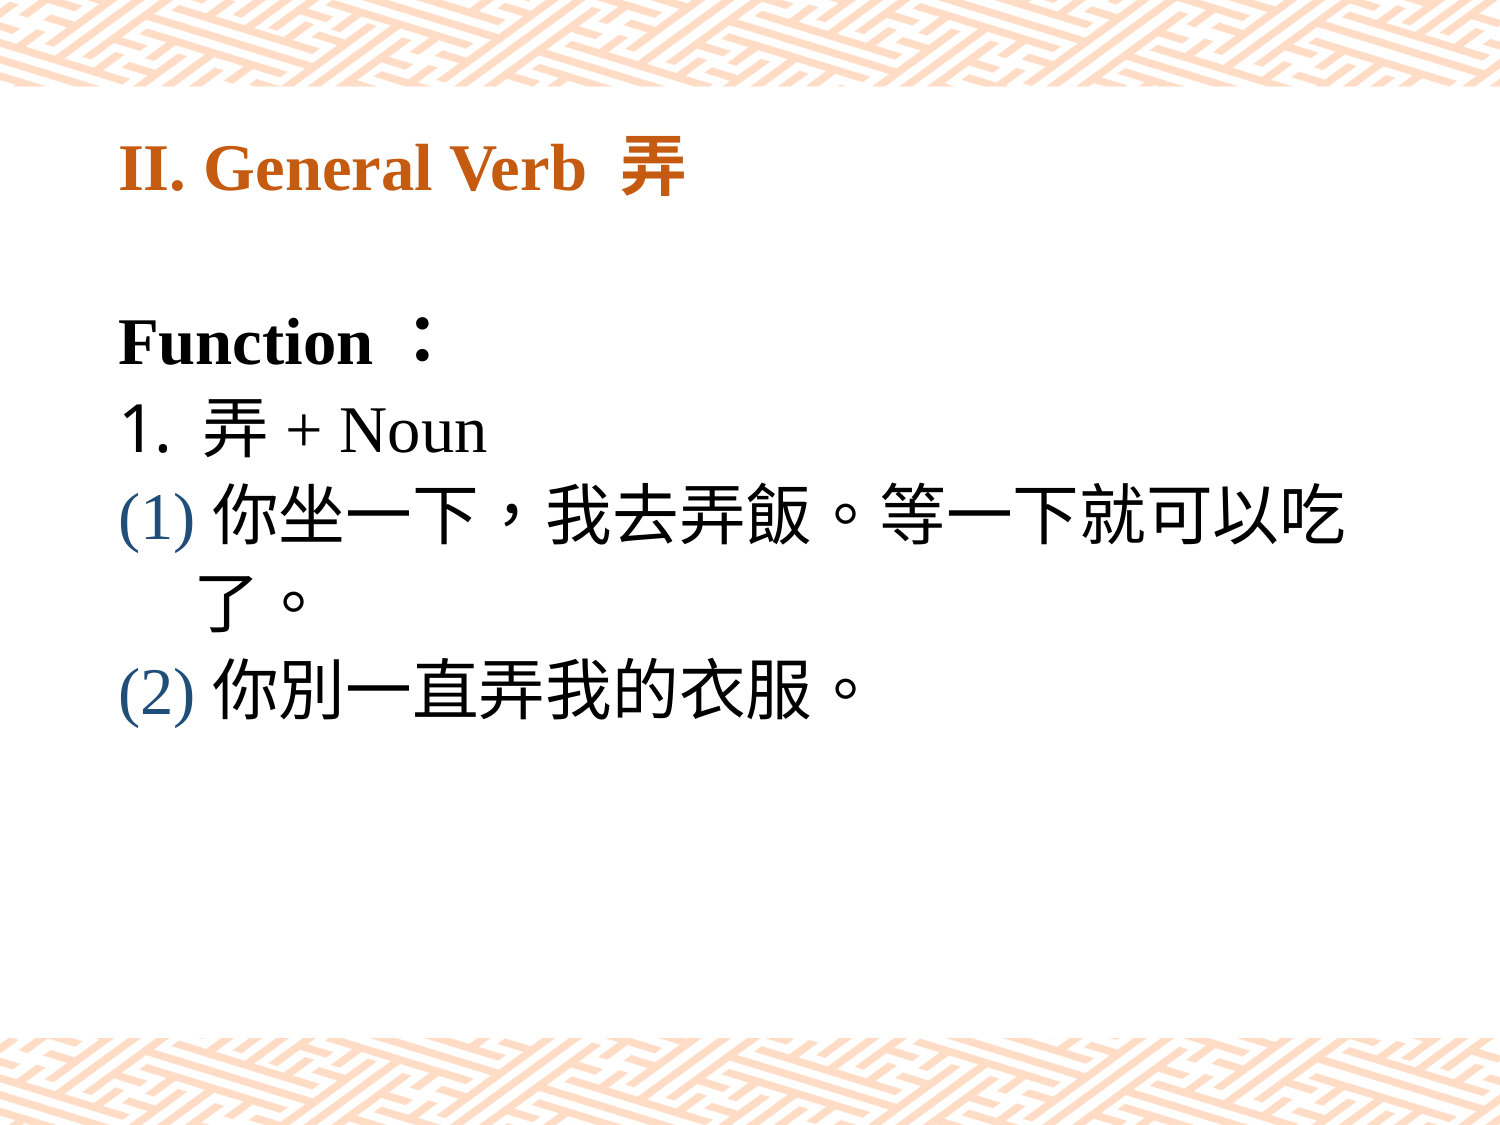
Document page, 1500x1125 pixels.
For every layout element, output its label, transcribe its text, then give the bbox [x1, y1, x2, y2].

list Function： 弄+ Noun (1)你坐一下，我去弄飯。等一下就可以吃 了。 (2)你別一直弄我的衣服。 [103, 299, 1397, 1014]
title II. General Verb 弄 [103, 59, 1397, 278]
picture [0, 0, 1500, 1125]
